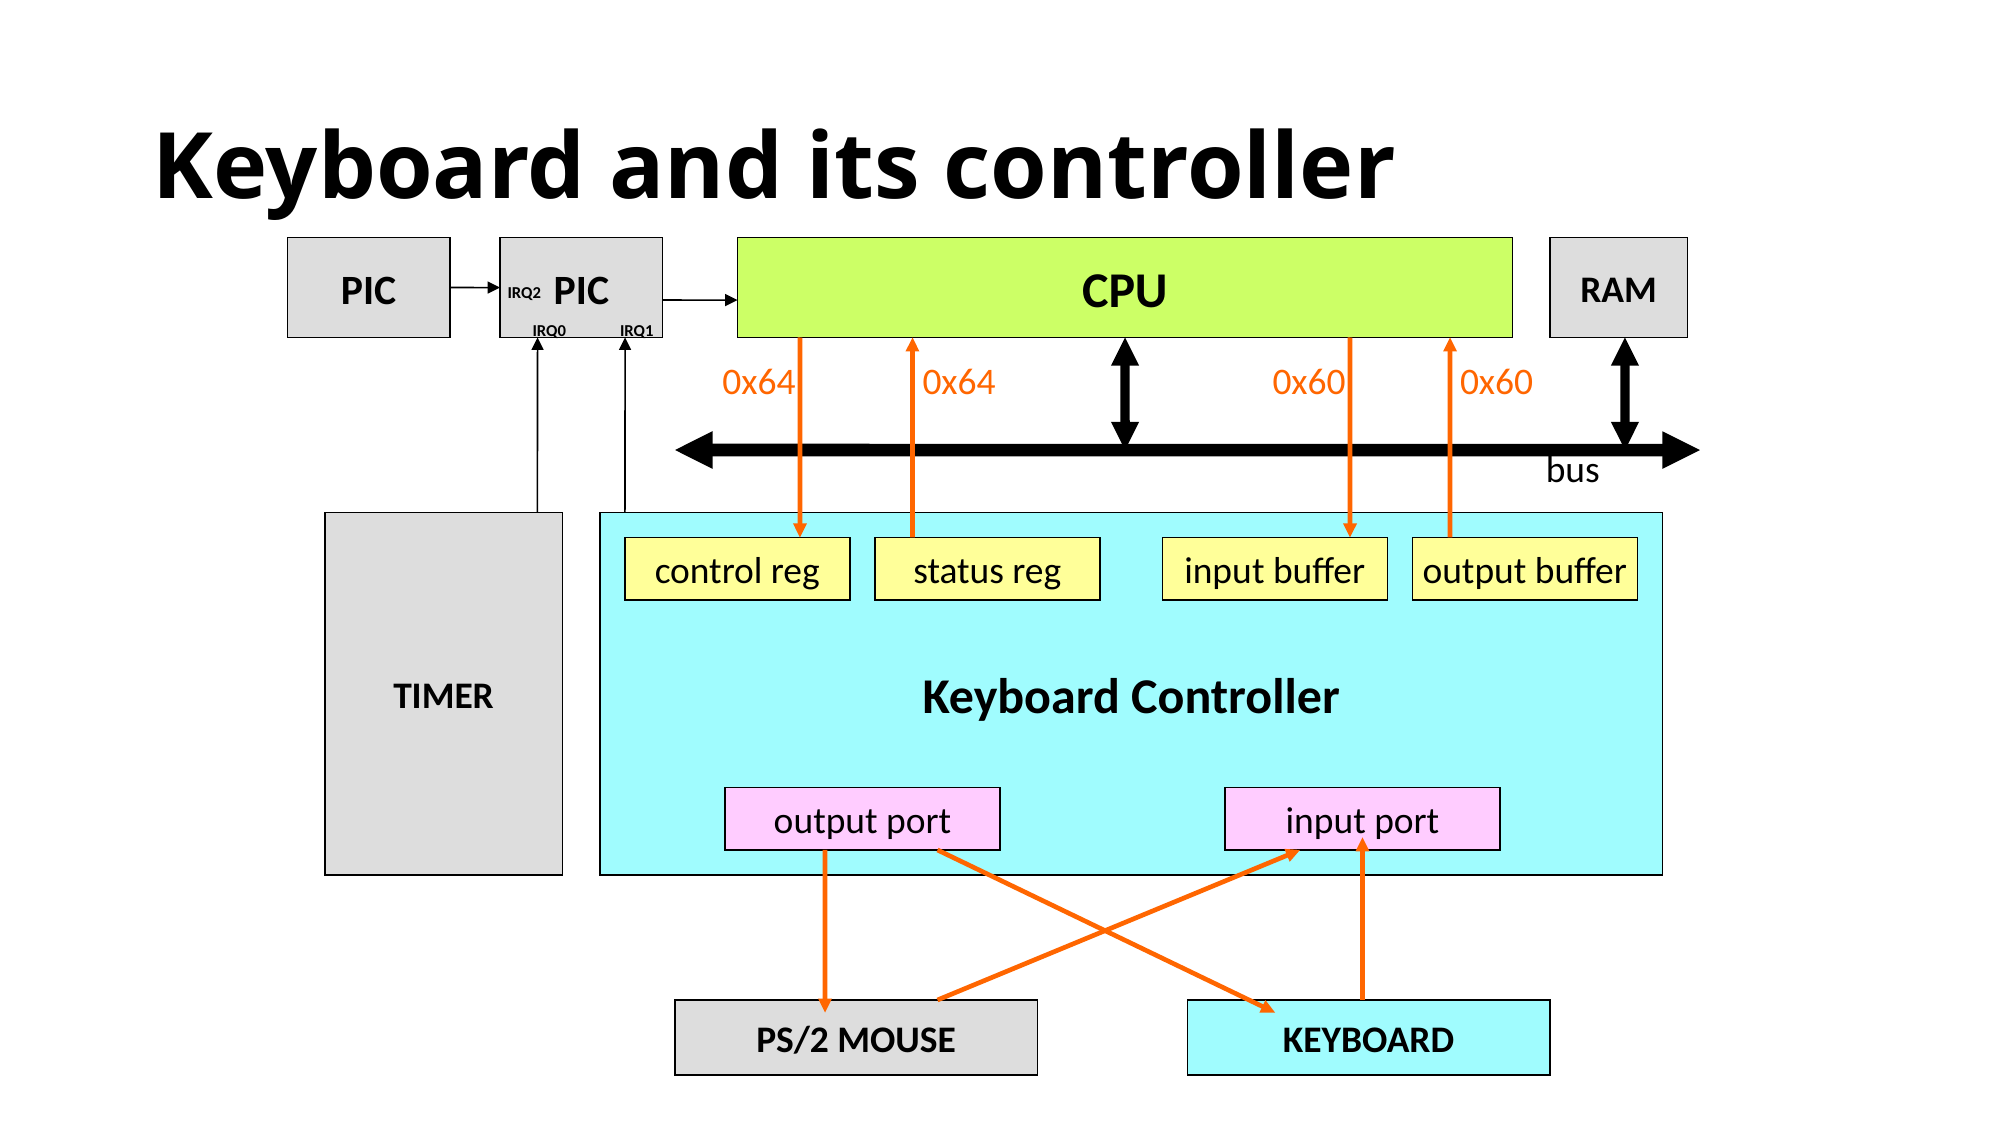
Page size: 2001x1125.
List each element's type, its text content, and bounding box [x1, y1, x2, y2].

text_box PIC [499, 237, 663, 338]
text_box [906, 337, 919, 350]
text_box 0x64 [707, 349, 811, 410]
text_box [449, 281, 492, 294]
text_box [937, 848, 1300, 1001]
text_box output port [725, 787, 1000, 850]
text_box output buffer [1412, 537, 1638, 600]
text_box [1105, 931, 1276, 1013]
text_box status reg [874, 537, 1100, 600]
text_box [818, 849, 832, 1013]
text_box 0x64 [907, 349, 1011, 410]
text_box IRQ0 [517, 312, 582, 348]
title Keyboard and its controller [137, 59, 1863, 278]
text_box RAM [1549, 237, 1688, 338]
text_box [1626, 443, 1700, 457]
text_box [1343, 410, 1357, 537]
text_box Keyboard Controller [599, 512, 1663, 875]
text_box [1118, 337, 1132, 451]
text_box [1618, 338, 1632, 451]
text_box IRQ2 [492, 274, 557, 310]
text_box CPU [737, 237, 1513, 338]
text_box KEYBOARD [1187, 999, 1550, 1075]
text_box control reg [624, 537, 850, 600]
text_box TIMER [324, 512, 563, 875]
text_box 0x60 [1445, 349, 1549, 410]
text_box bus [1531, 437, 1616, 498]
text_box IRQ1 [605, 312, 669, 348]
text_box [1356, 837, 1369, 1000]
text_box PIC [287, 237, 450, 338]
text_box [1443, 337, 1456, 350]
text_box [793, 410, 807, 538]
text_box [662, 293, 738, 307]
text_box input buffer [1162, 537, 1388, 600]
text_box PS/2 MOUSE [674, 999, 1038, 1075]
text_box [675, 443, 799, 457]
text_box 0x60 [1257, 349, 1361, 410]
text_box input port [1224, 787, 1500, 850]
